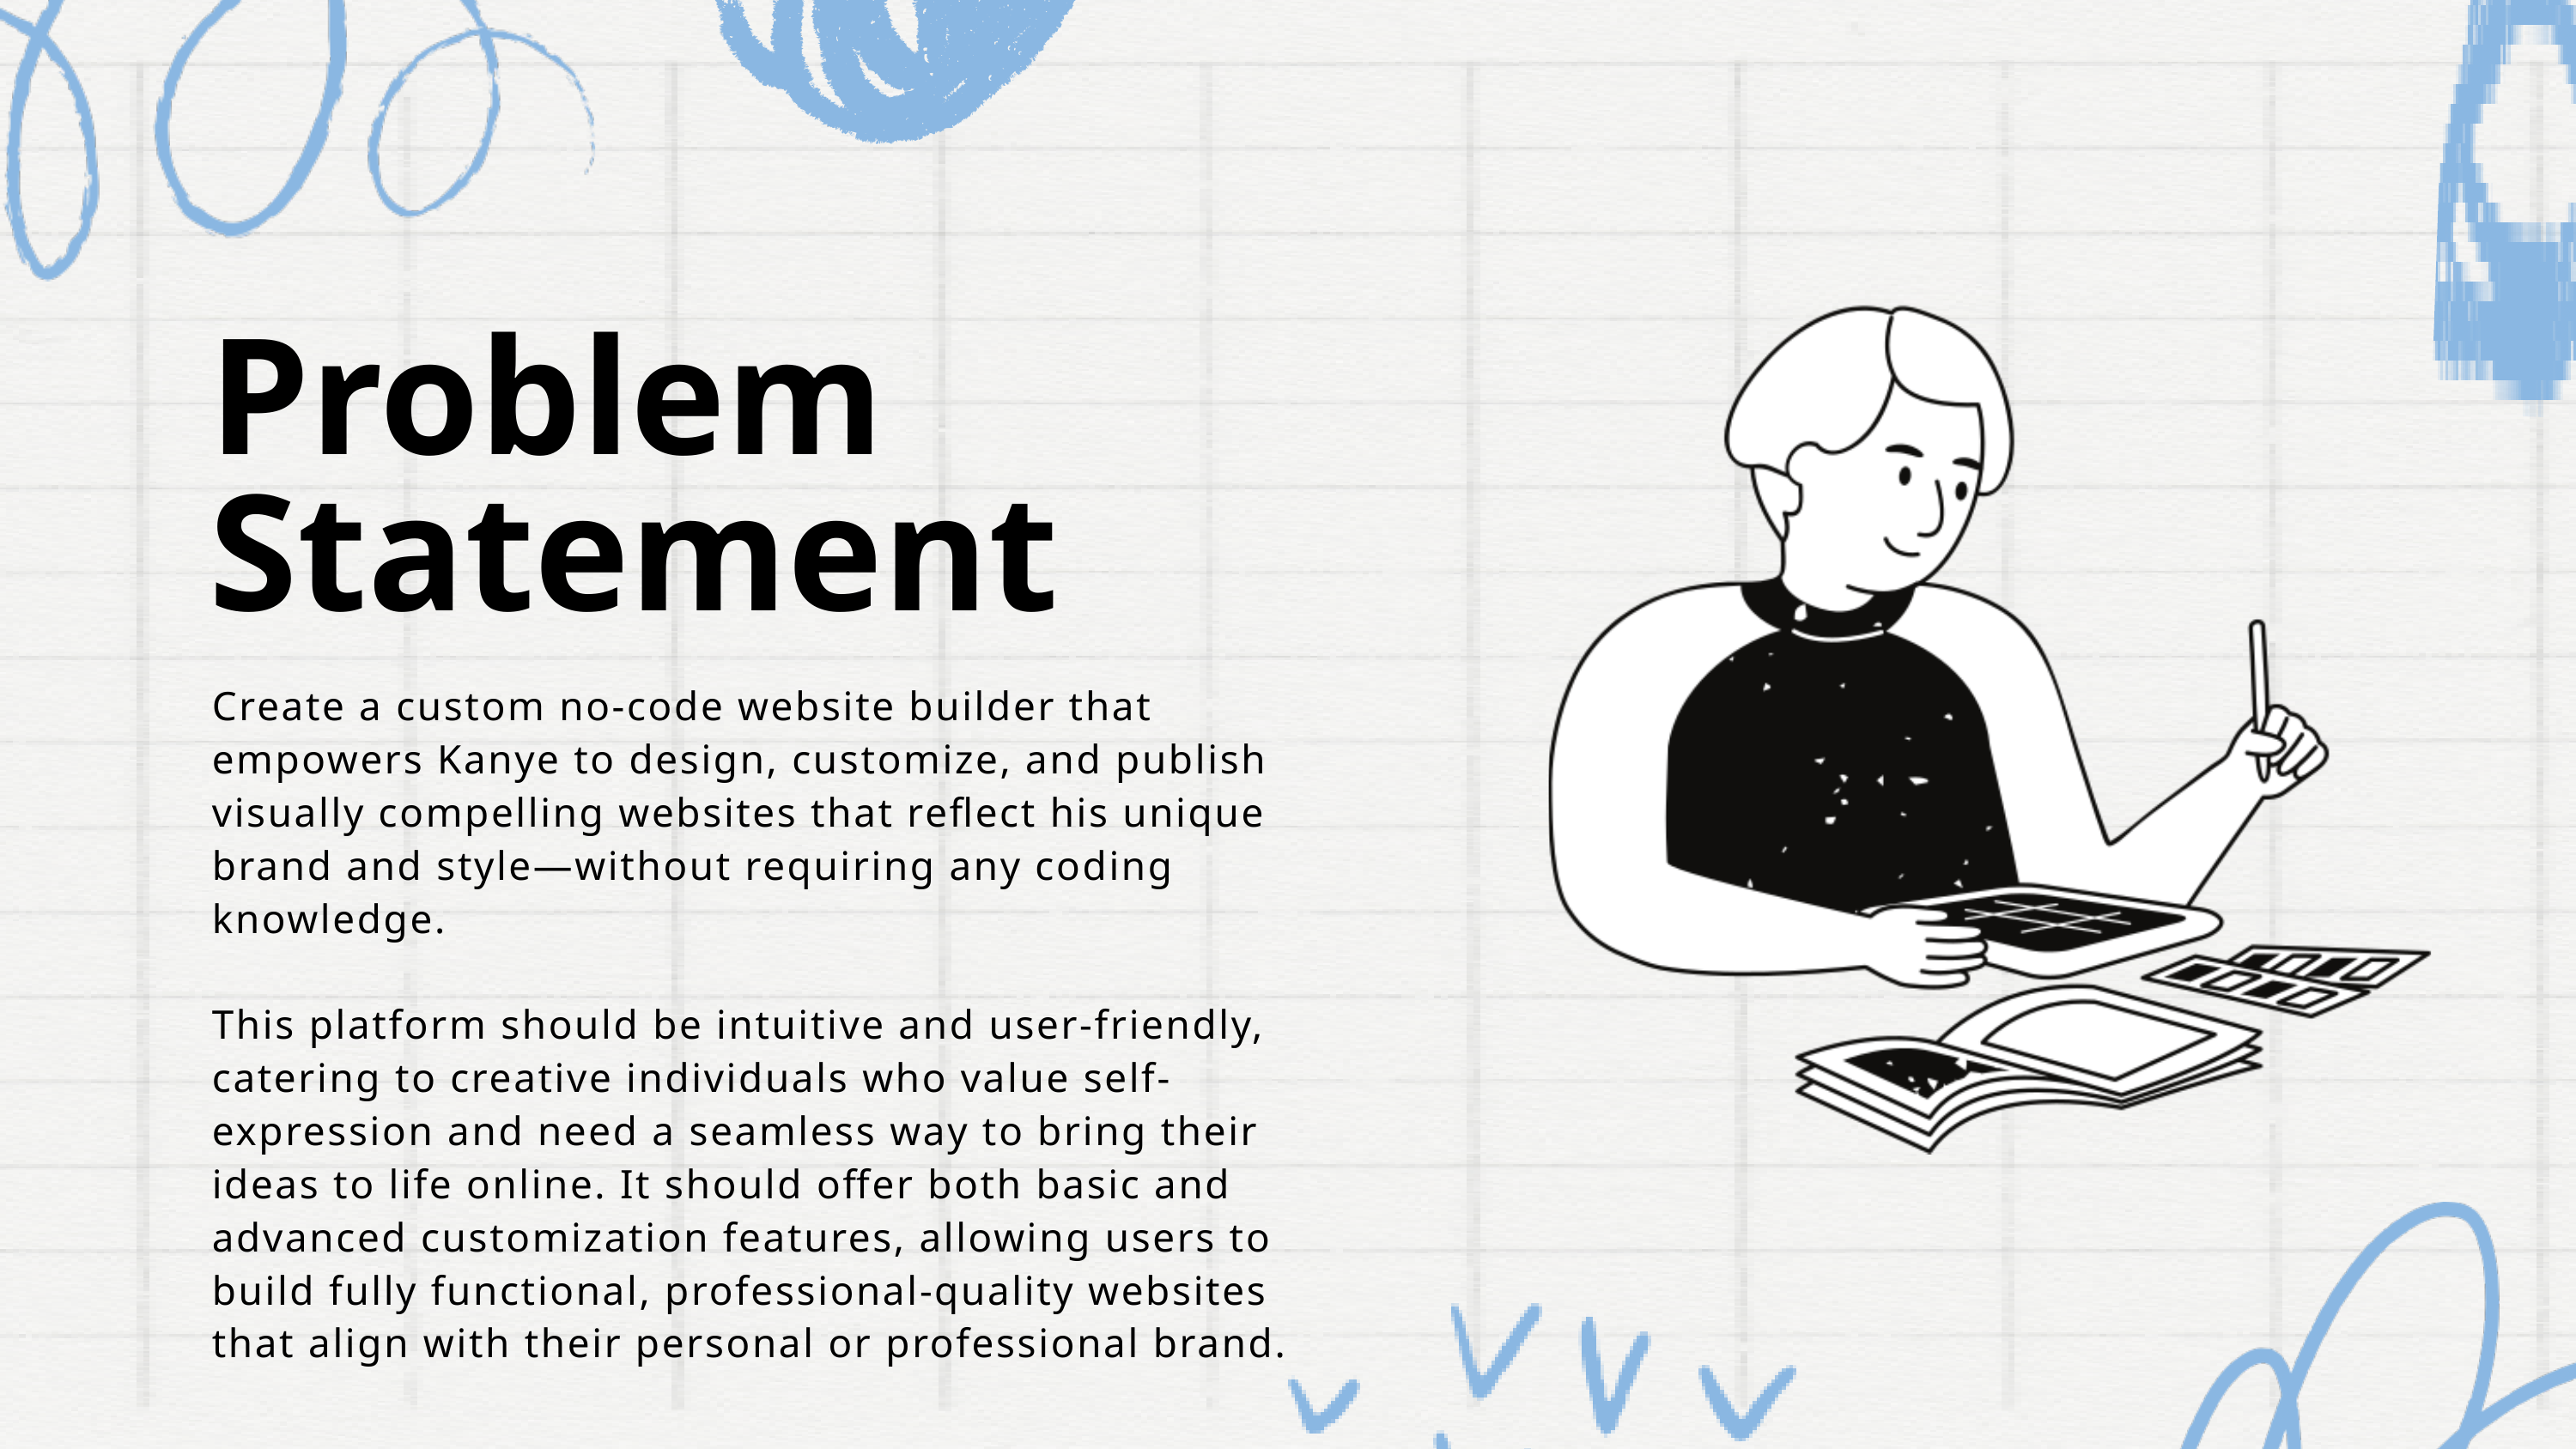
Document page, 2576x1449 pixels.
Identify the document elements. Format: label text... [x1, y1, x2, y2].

text_box [2162, 1202, 2576, 1449]
text_box [704, 0, 1113, 145]
text_box Create a custom no-code website builder that empowers Kanye to design, customize, and publish visually compelling websites that reflect his unique brand and style—without requiring any coding knowledge. This platform should be intuitive and user-friendly, catering to creative individuals who value self-expression and need a seamless way to bring their ideas to life online. It should offer both basic and advanced customization features, allowing users to build fully functional, professional-quality websites that align with their personal or professional brand. [211, 676, 1298, 1366]
text_box Problem Statement [209, 330, 1315, 643]
text_box [0, 0, 596, 282]
text_box [0, 0, 2576, 1449]
text_box [2431, 0, 2576, 419]
text_box [1548, 294, 2432, 1155]
text_box [1288, 1303, 1862, 1449]
